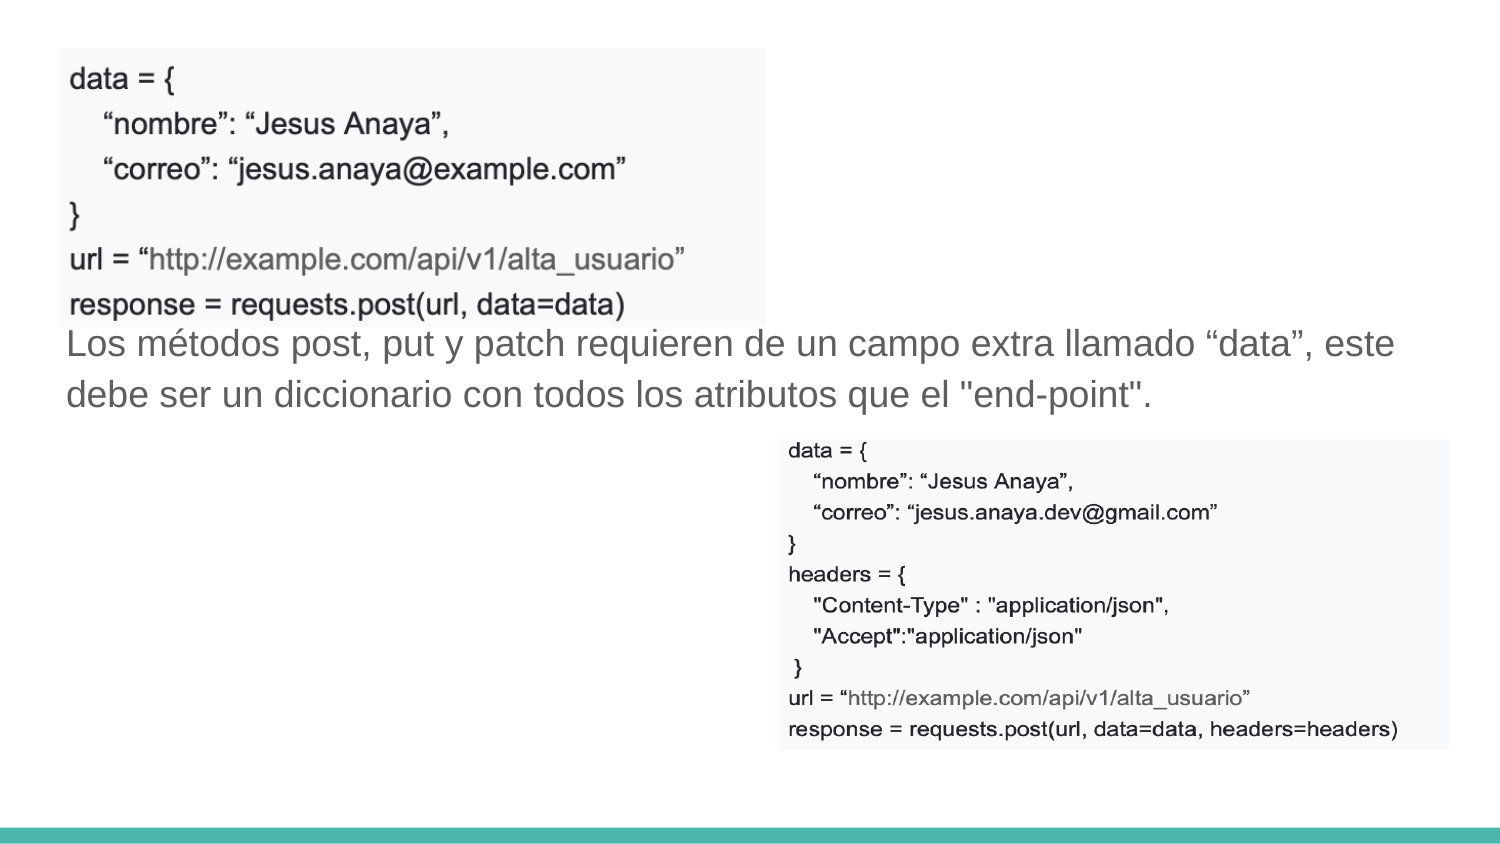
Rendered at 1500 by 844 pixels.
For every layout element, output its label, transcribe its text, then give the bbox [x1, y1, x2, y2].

picture [50, 48, 766, 328]
picture [776, 439, 1450, 750]
list Los métodos post, put y patch requieren de un campo extra llamado “data”, este debe ser un diccionario con todos los atributos que el "end-point". [51, 48, 1449, 750]
